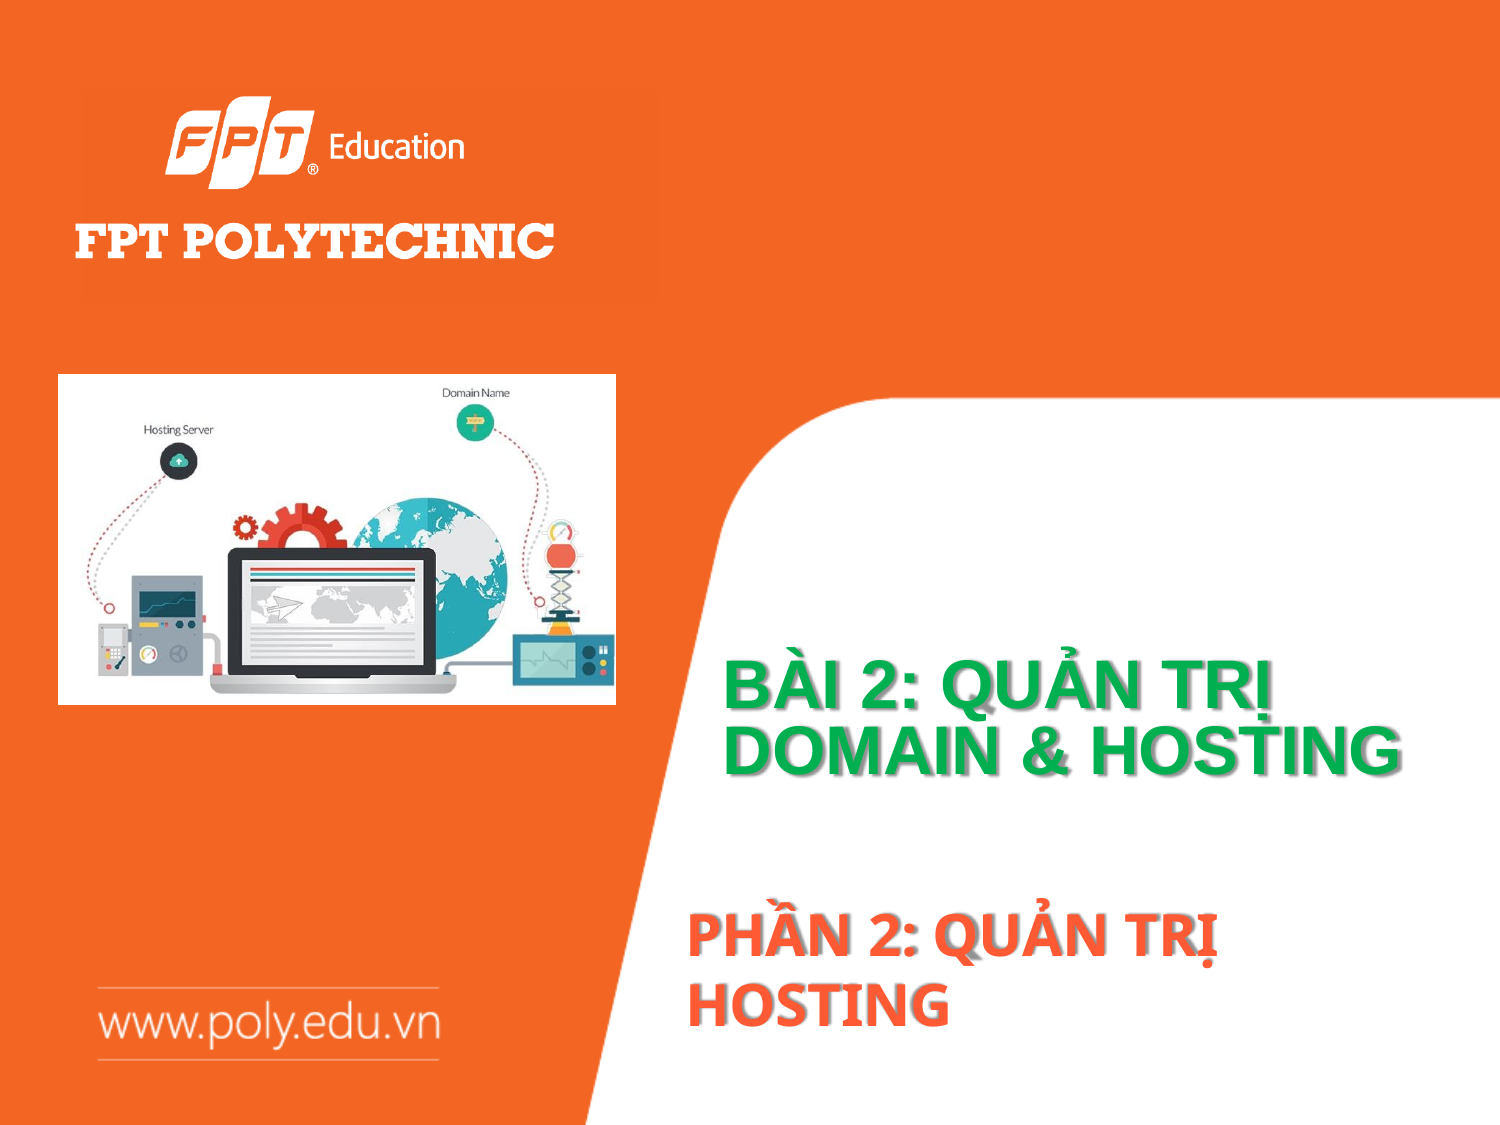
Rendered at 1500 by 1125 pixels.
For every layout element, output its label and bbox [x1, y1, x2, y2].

text_box [0, 0, 1500, 1125]
